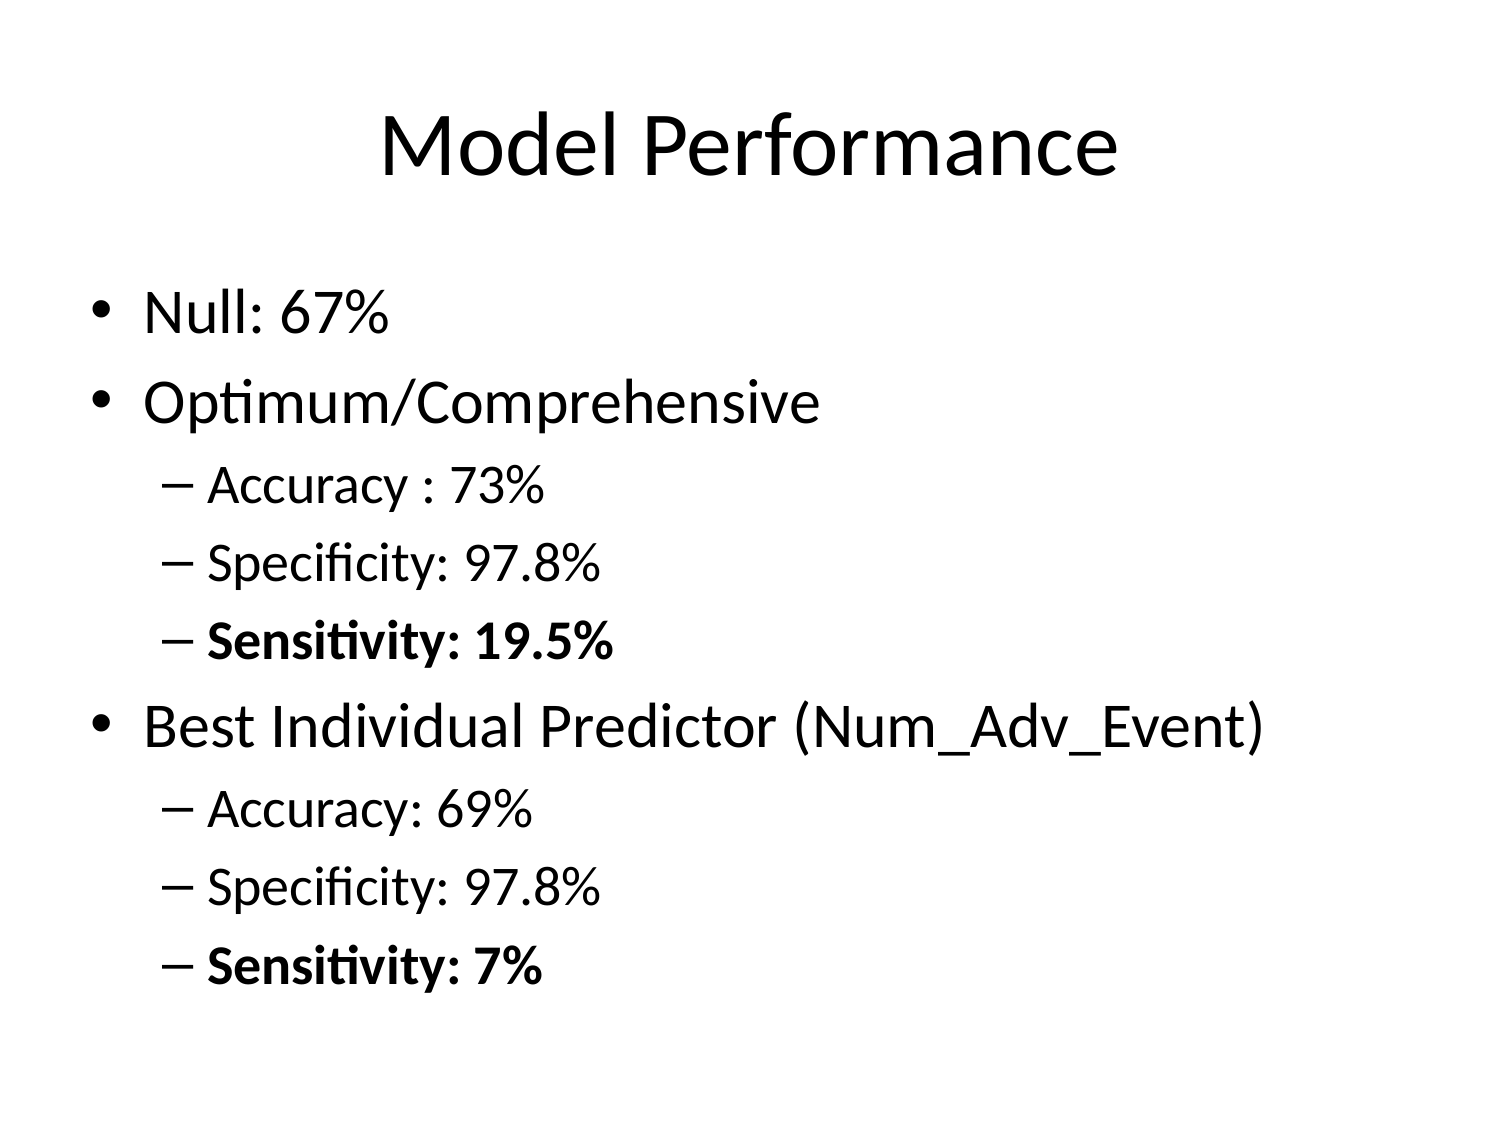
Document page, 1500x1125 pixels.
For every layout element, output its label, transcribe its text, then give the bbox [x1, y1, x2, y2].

title Model Performance [75, 45, 1425, 233]
list Null: 67% Optimum/Comprehensive Accuracy : 73% Specificity: 97.8% Sensitivity: 19.5% Best Individual Predictor (Num_Adv_Event) Accuracy: 69% Specificity: 97.8% Sensitivity: 7% [75, 262, 1425, 1005]
